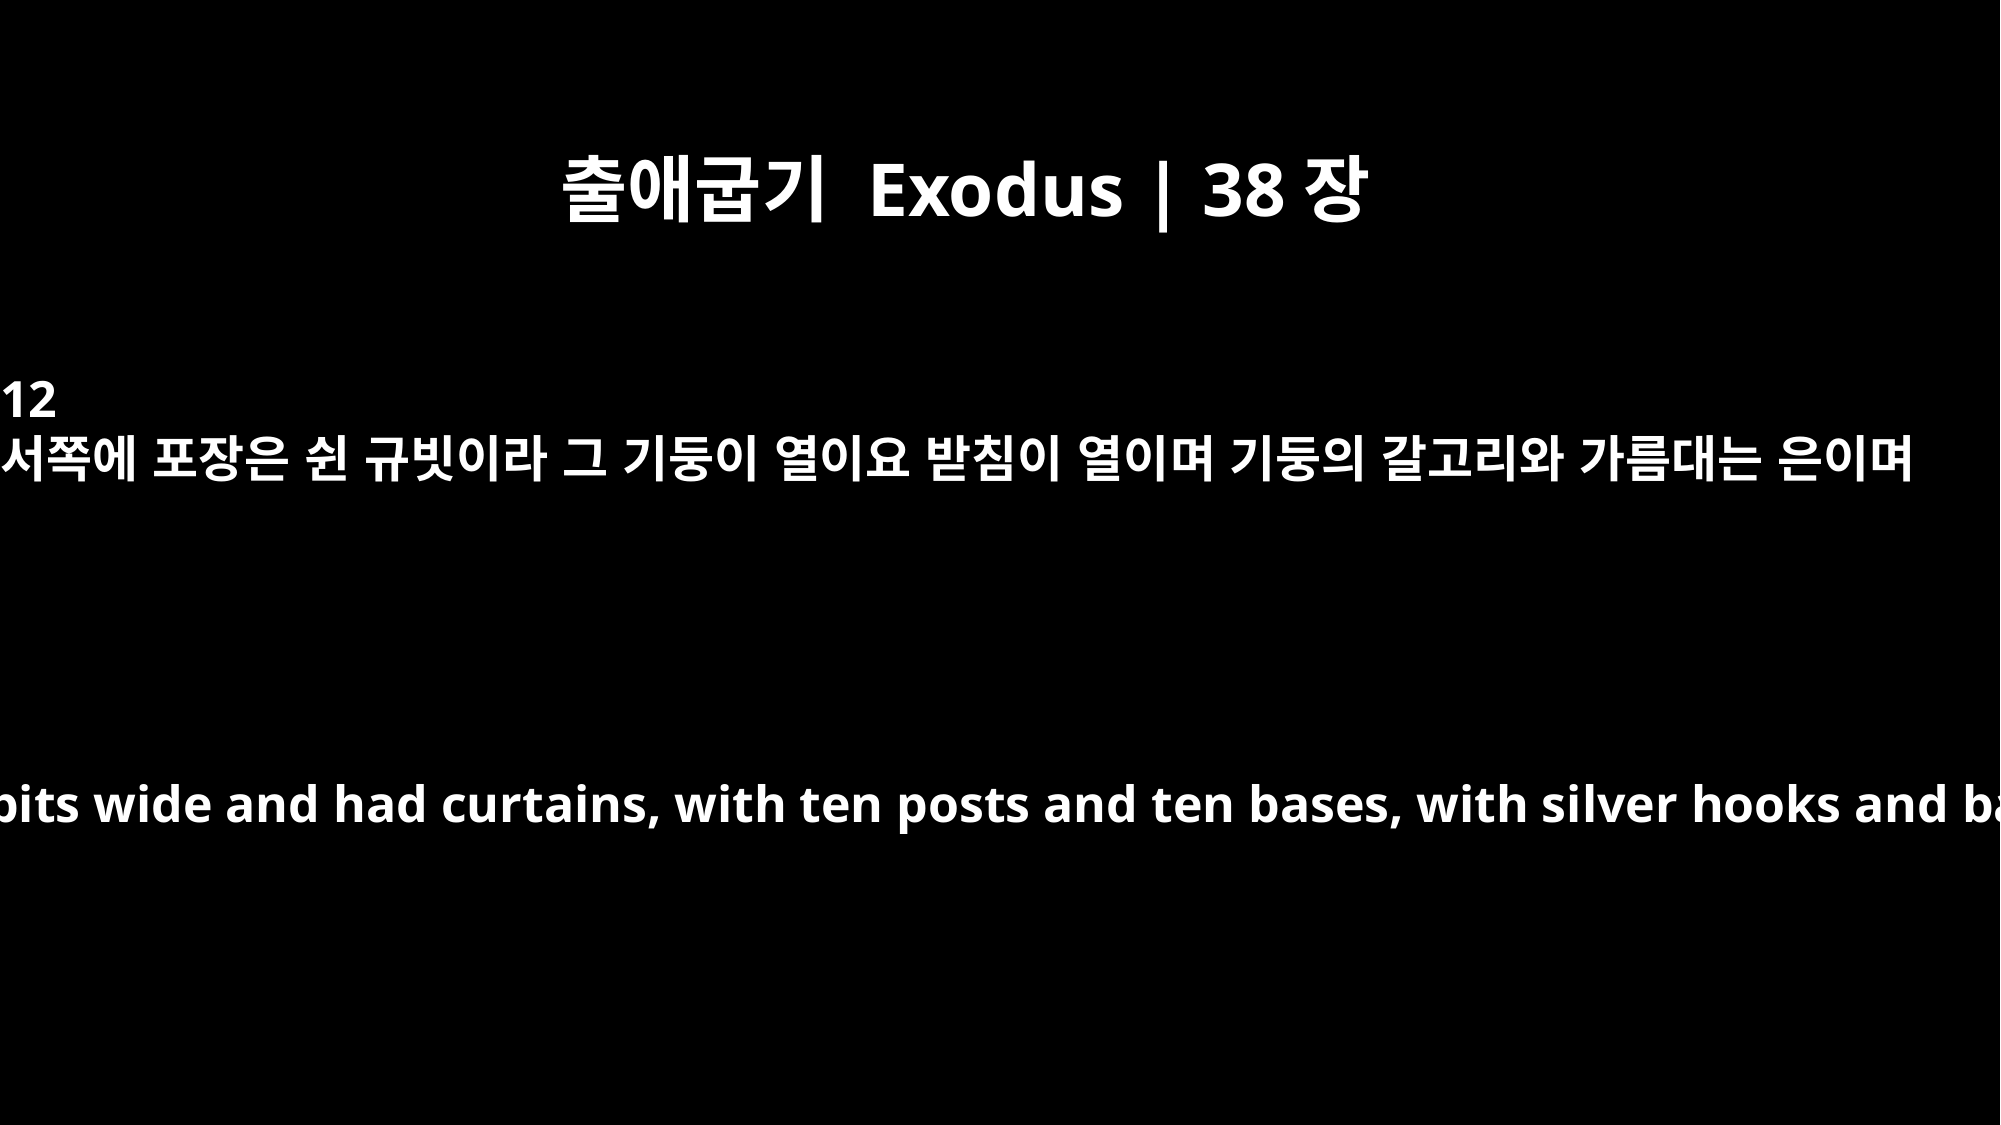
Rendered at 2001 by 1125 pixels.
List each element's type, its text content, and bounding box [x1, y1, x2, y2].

text_box 출애굽기 Exodus | 38장 [545, 136, 1387, 239]
text_box The west end was fifty cubits wide and had curtains, with ten posts and ten bases, with silver hooks and bands on the posts. [0, 764, 2000, 840]
text_box 12 서쪽에 포장은 쉰 규빗이라 그 기둥이 열이요 받침이 열이며 기둥의 갈고리와 가름대는 은이며 [0, 359, 1932, 495]
